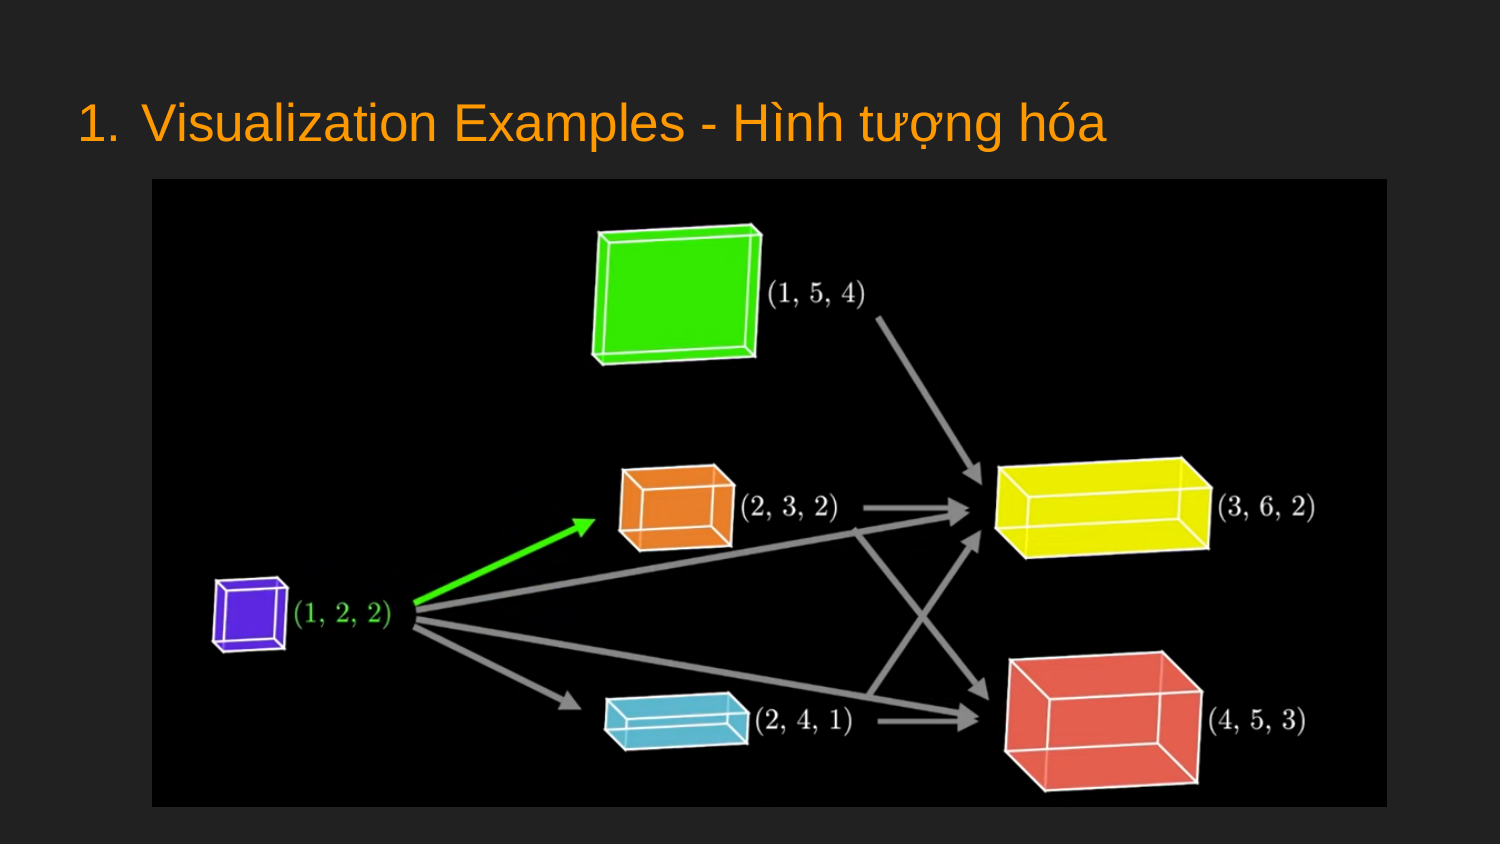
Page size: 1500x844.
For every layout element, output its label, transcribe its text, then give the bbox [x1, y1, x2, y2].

picture [152, 179, 1387, 807]
title Visualization Examples - Hình tượng hóa [51, 72, 1449, 167]
